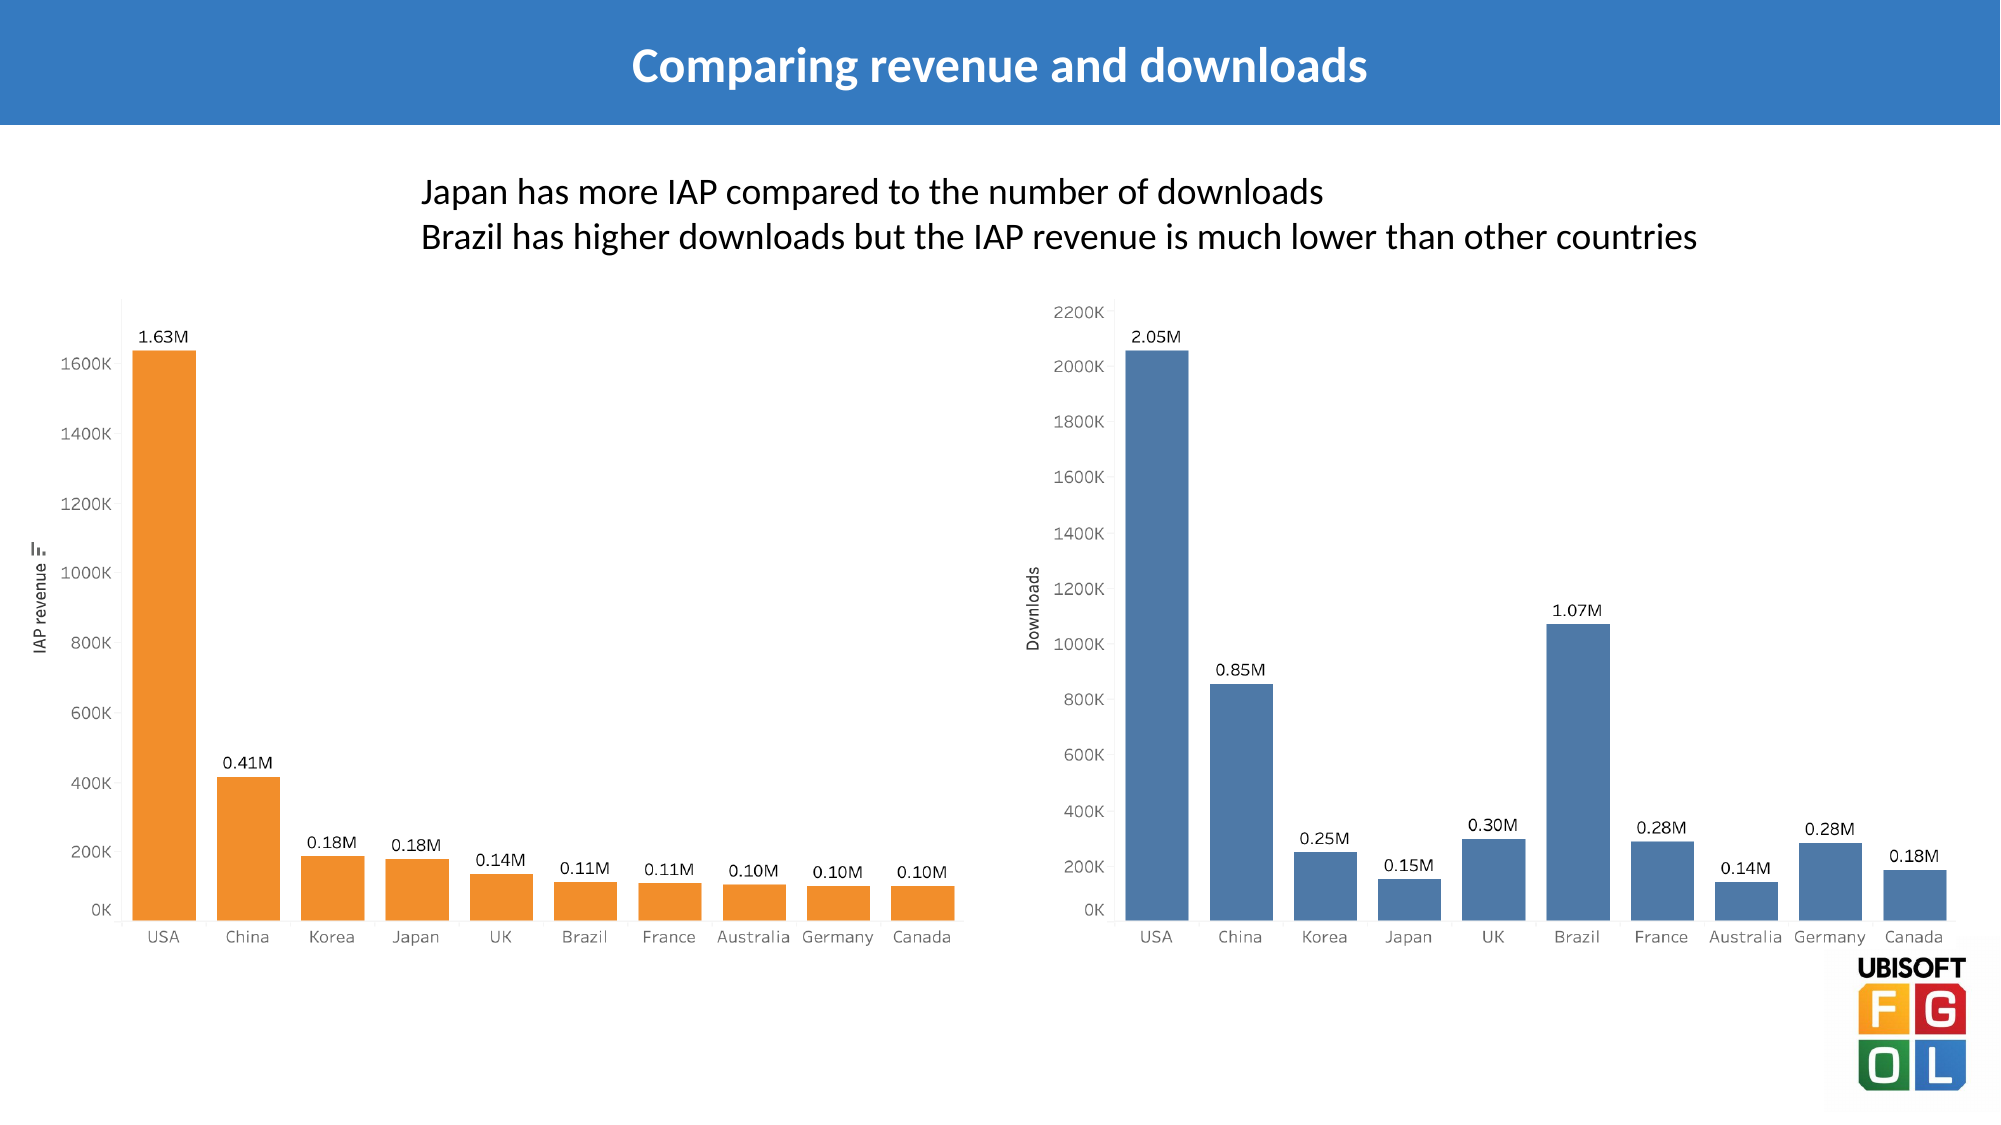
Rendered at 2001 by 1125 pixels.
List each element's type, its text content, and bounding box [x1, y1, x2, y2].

text_box Comparing revenue and downloads [0, 0, 2000, 125]
text_box Japan has more IAP compared to the number of downloads Brazil has higher downloads but the IAP revenue is much lower than other countries [406, 152, 1818, 273]
picture [17, 299, 964, 949]
picture [1009, 299, 2000, 1112]
